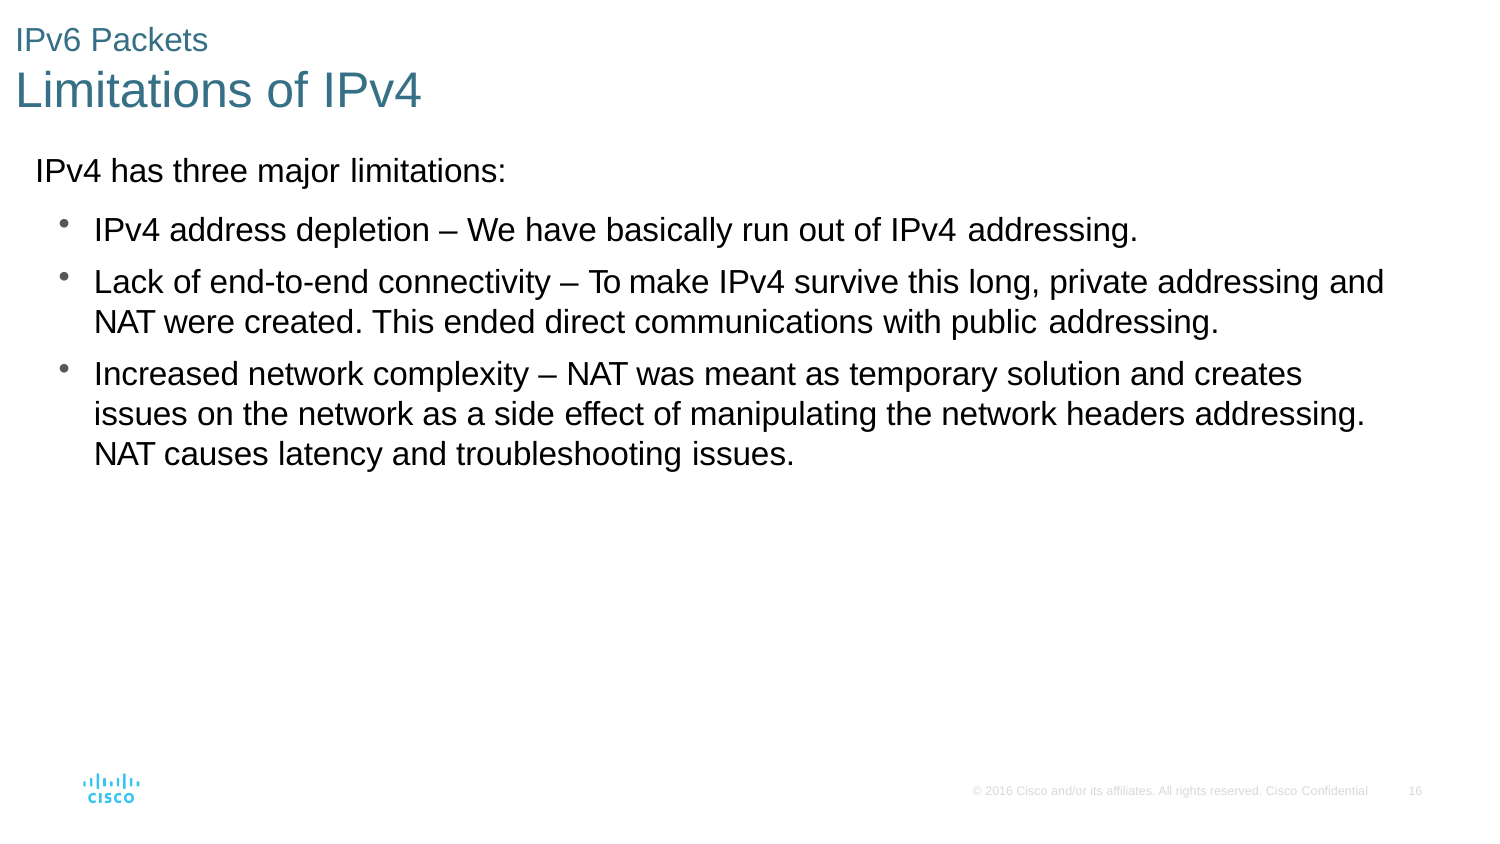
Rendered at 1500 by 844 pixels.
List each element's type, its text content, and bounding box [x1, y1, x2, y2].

title Limitations of IPv4 [12, 55, 426, 199]
text_box IPv6 Packets [12, 16, 212, 55]
footer © 2016 Cisco and/or its affiliates. All rights reserved. Cisco Confidential [970, 782, 1381, 844]
text_box IPv4 has three major limitations: IPv4 address depletion – We have basically run out of IPv4 addressing. Lack of end-to-end connectivity – To make IPv4 survive this long, private addressing and NAT were created. This ended direct communications with public addressing. Increased network complexity – NAT was meant as temporary solution and creates issues on the network as a side effect of manipulating the network headers addressing. NAT causes latency and troubleshooting issues. [33, 128, 1400, 473]
slide_number 16 [1402, 782, 1429, 844]
